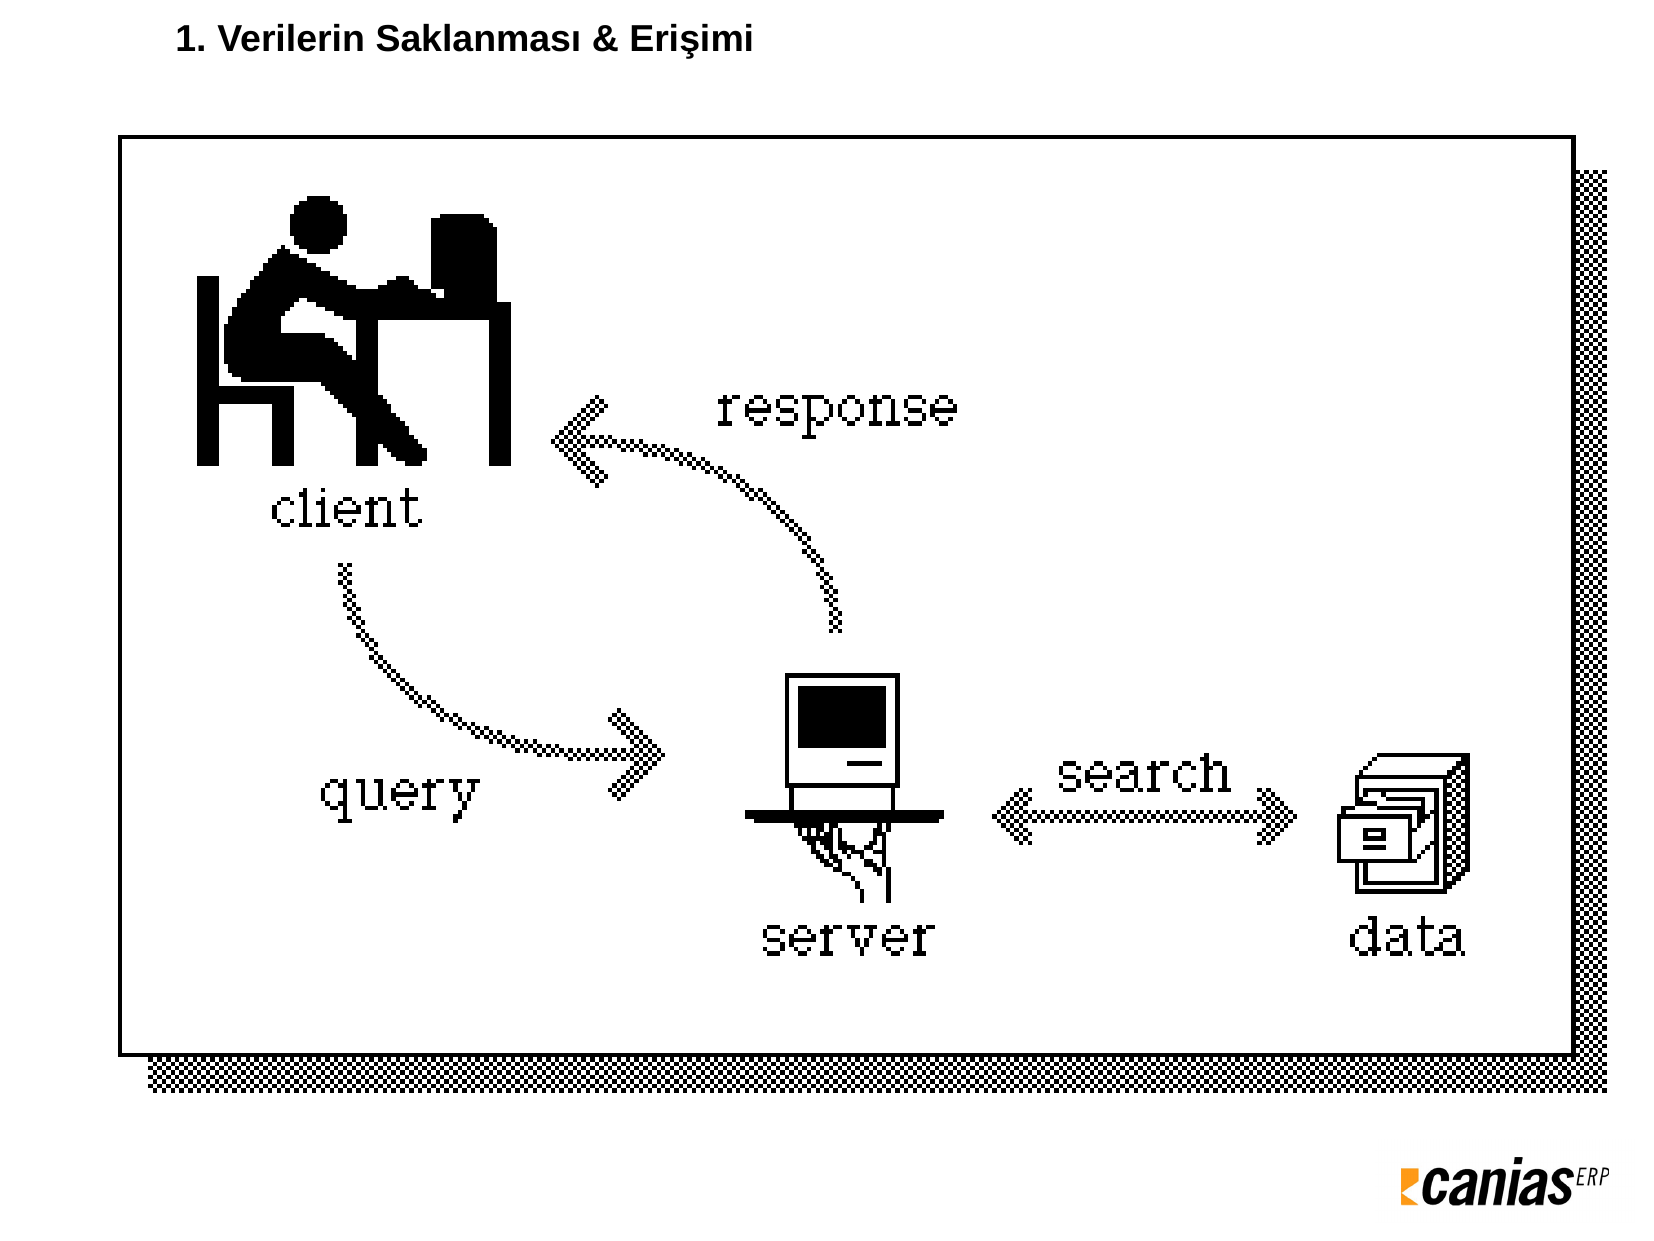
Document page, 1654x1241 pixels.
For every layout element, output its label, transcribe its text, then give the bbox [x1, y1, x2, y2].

picture [1375, 1139, 1635, 1223]
text_box 1. Verilerin Saklanması & Erişimi [10, 6, 1624, 65]
picture [117, 135, 1607, 1093]
